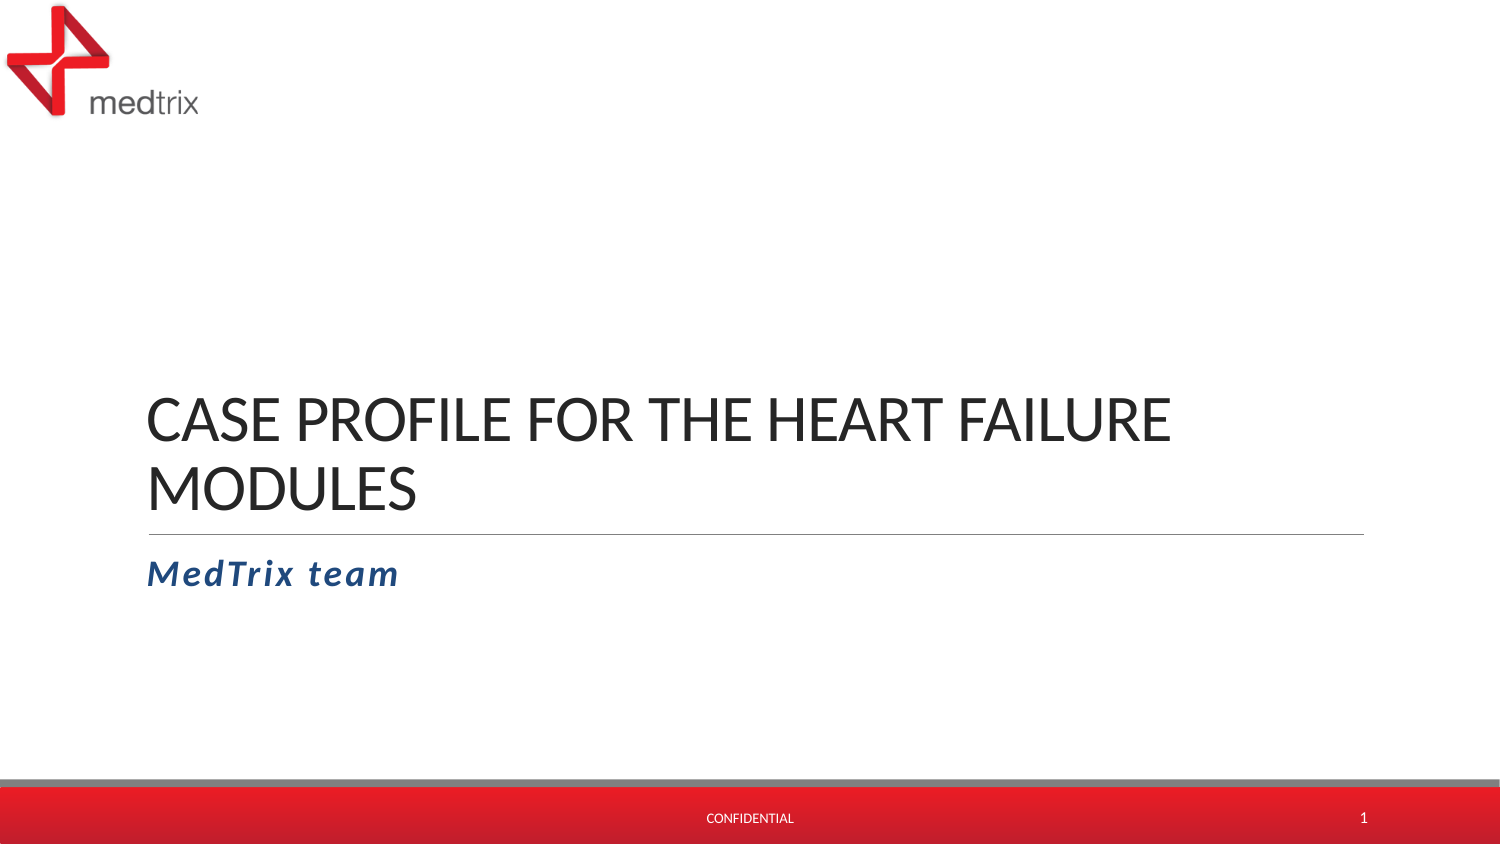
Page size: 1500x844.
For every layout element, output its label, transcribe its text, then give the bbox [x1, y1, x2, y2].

subtitle MedTrix team [135, 548, 1373, 689]
footer Confidential [453, 794, 1047, 840]
title CASE PROFILE FOR THE HEART FAILURE MODULES [135, 256, 1373, 530]
picture [0, 0, 198, 127]
slide_number 1 [1218, 794, 1380, 840]
